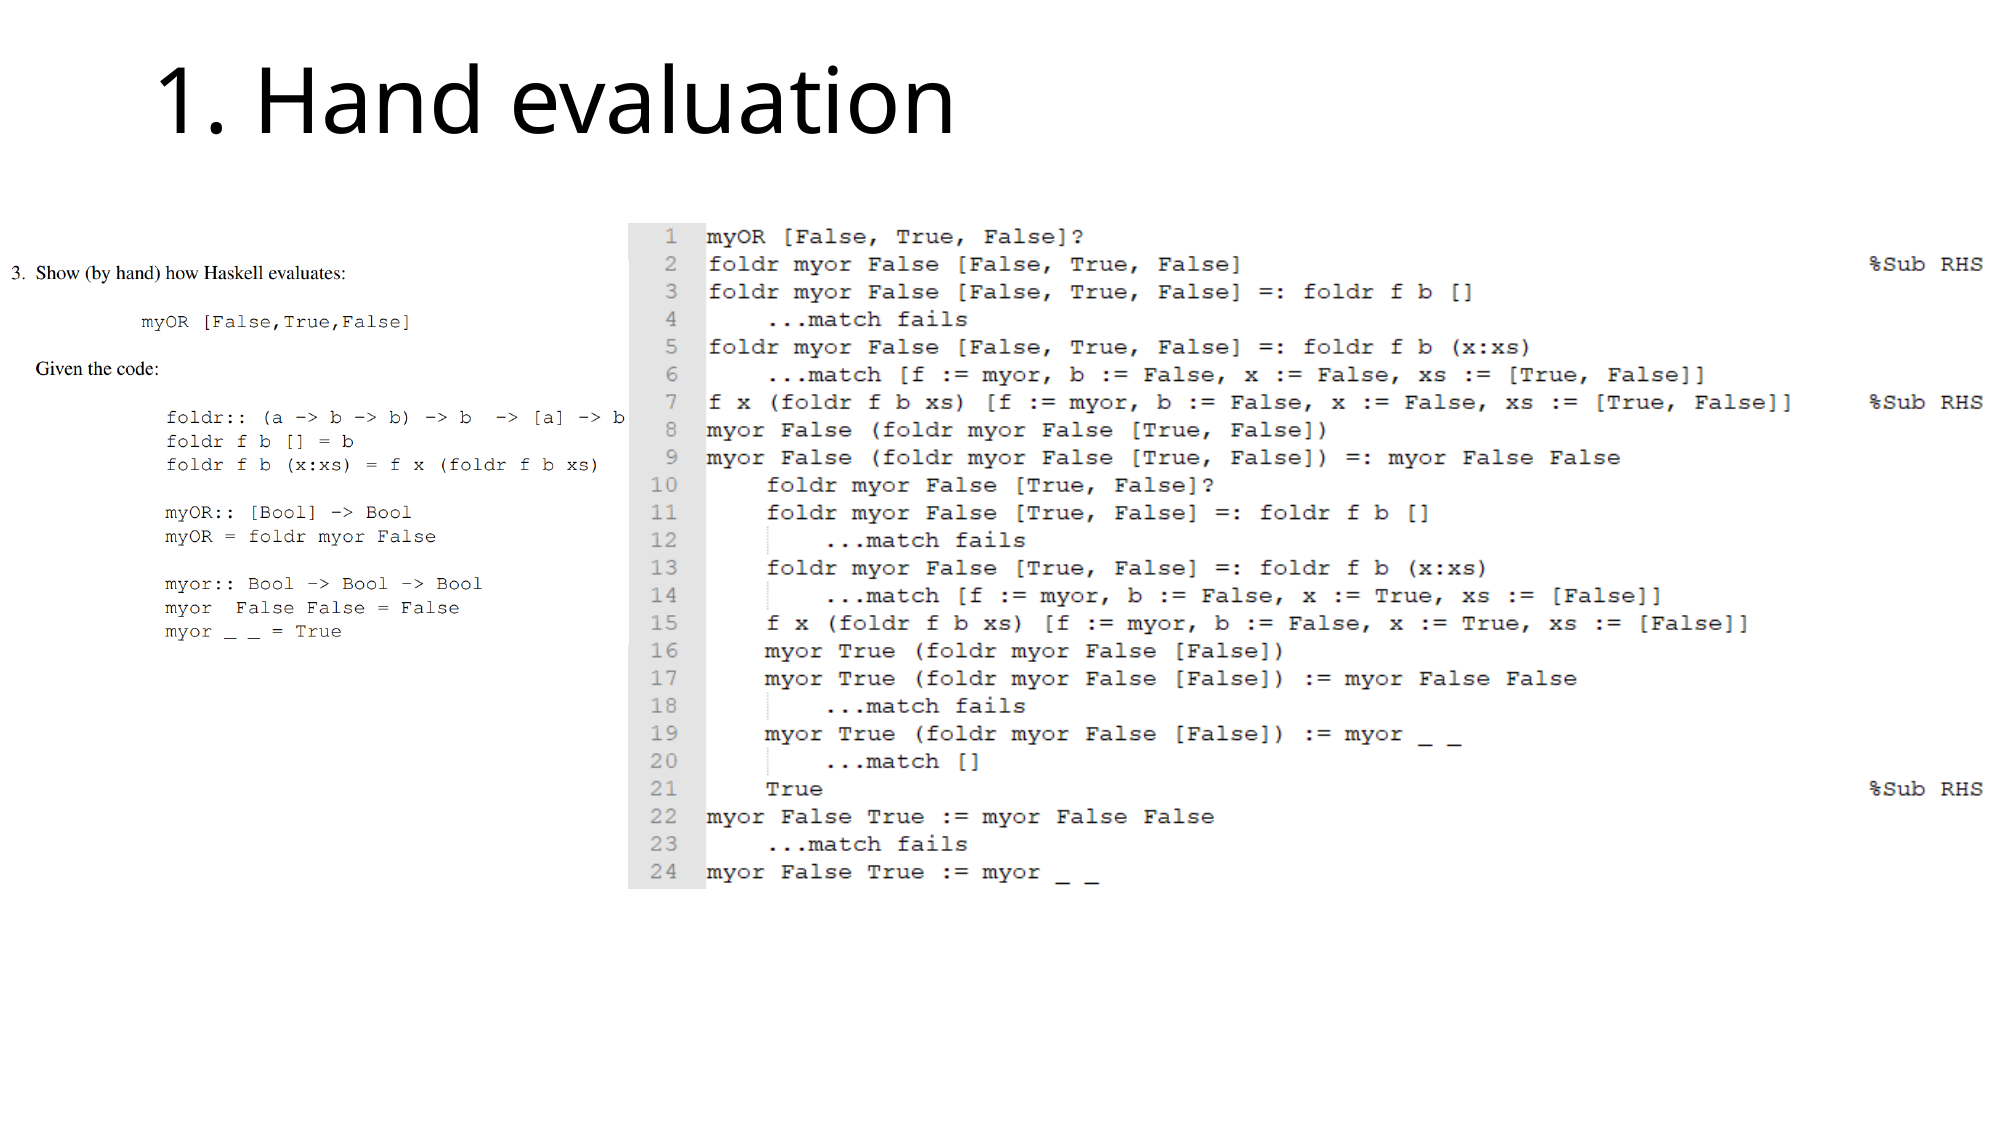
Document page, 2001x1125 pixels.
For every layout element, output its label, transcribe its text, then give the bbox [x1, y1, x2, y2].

picture [7, 223, 2000, 981]
title 1. Hand evaluation [137, 0, 1863, 213]
